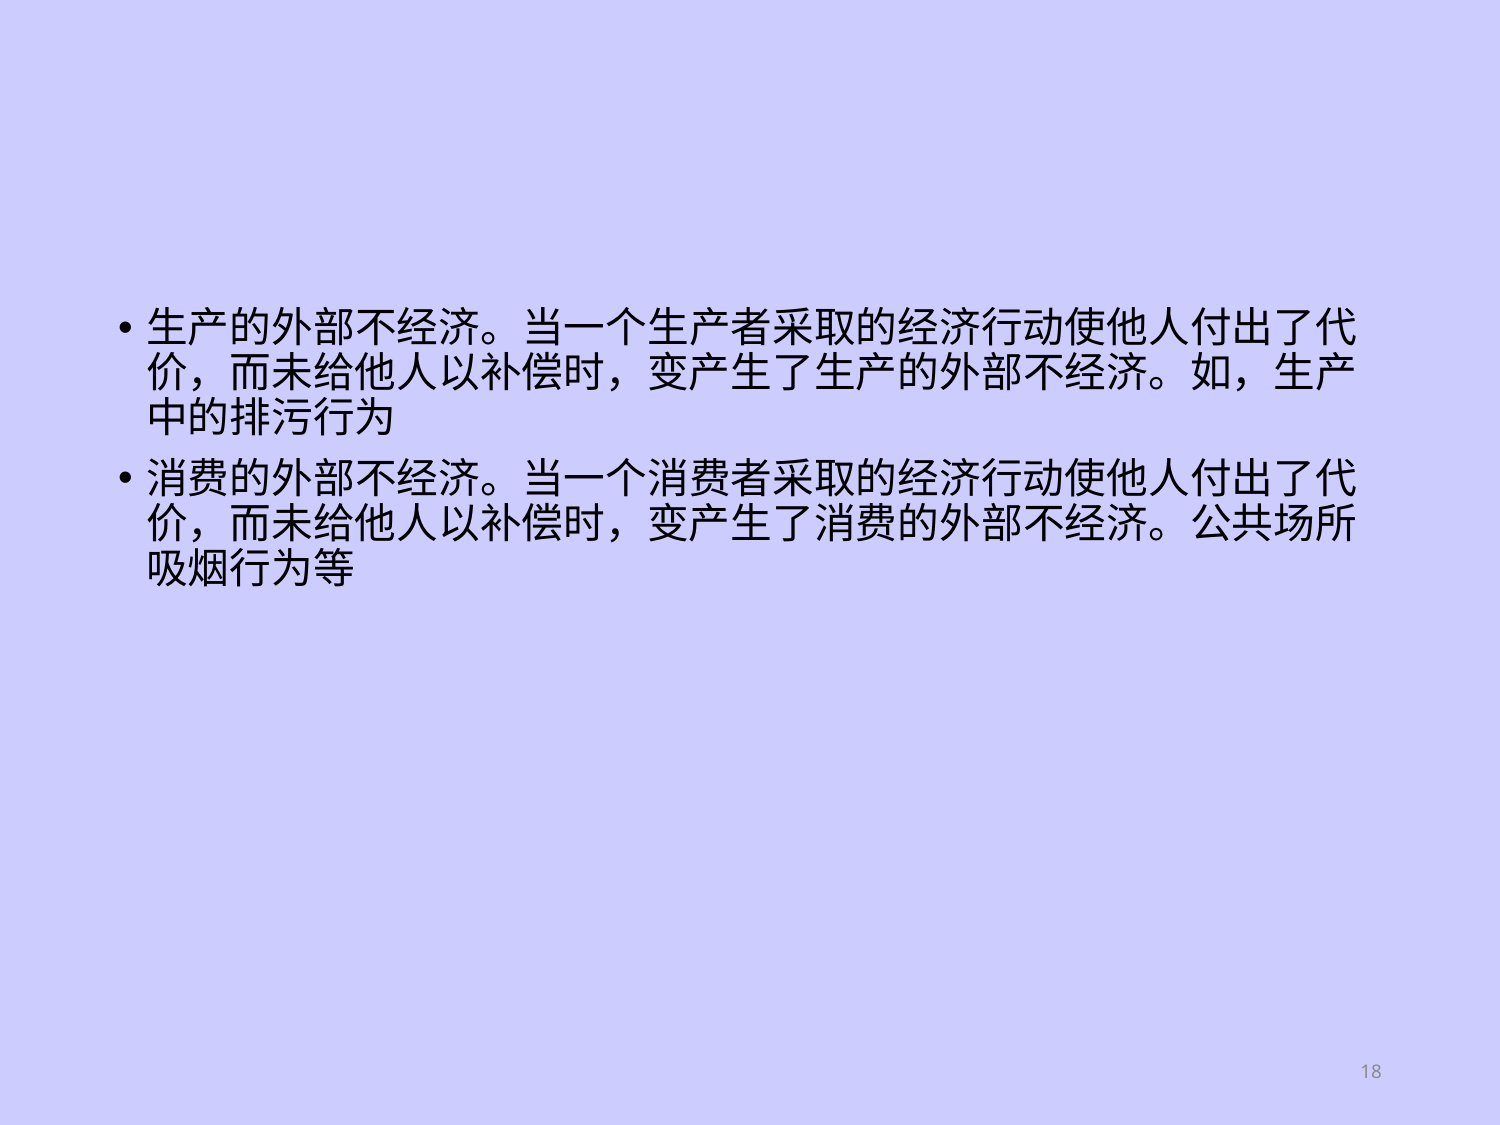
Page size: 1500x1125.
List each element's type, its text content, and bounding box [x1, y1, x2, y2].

list 生产的外部不经济。当一个生产者采取的经济行动使他人付出了代价，而未给他人以补偿时，变产生了生产的外部不经济。如，生产中的排污行为 消费的外部不经济。当一个消费者采取的经济行动使他人付出了代价，而未给他人以补偿时，变产生了消费的外部不经济。公共场所吸烟行为等 [103, 299, 1397, 1014]
slide_number 18 [1059, 1042, 1397, 1103]
